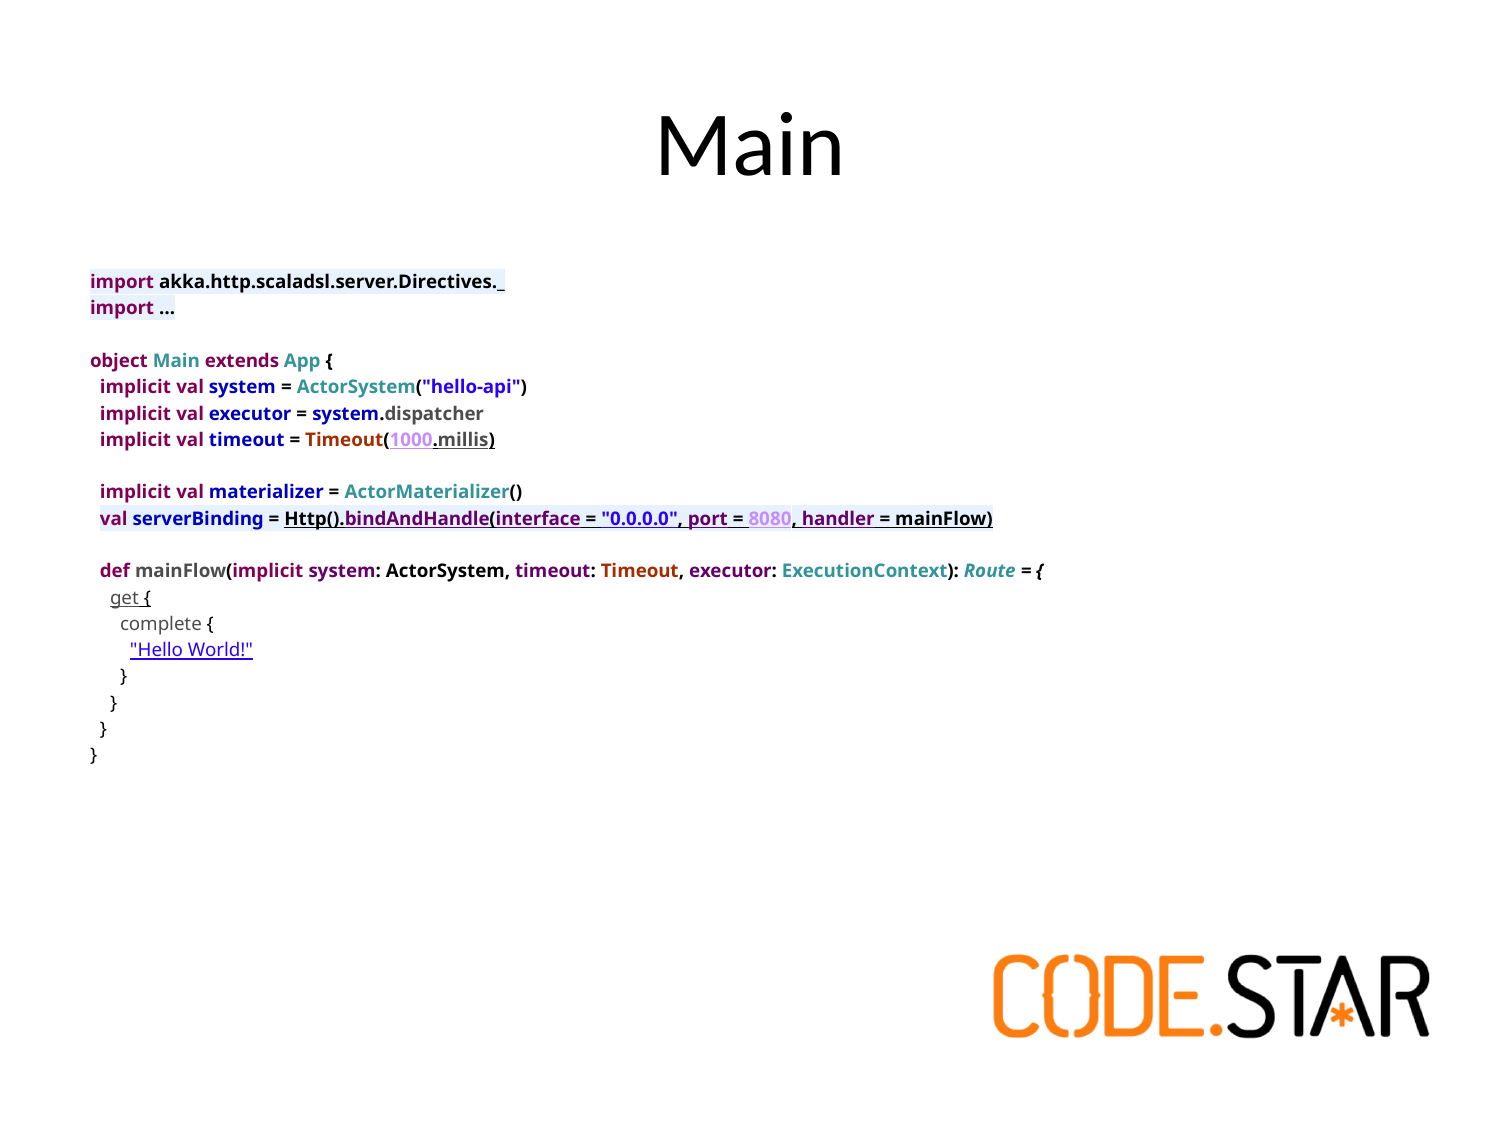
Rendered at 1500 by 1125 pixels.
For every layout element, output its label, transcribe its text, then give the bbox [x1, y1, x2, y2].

list import akka.http.scaladsl.server.Directives._ import … object Main extends App { implicit val system = ActorSystem("hello-api") implicit val executor = system.dispatcher implicit val timeout = Timeout(1000.millis) implicit val materializer = ActorMaterializer() val serverBinding = Http().bindAndHandle(interface = "0.0.0.0", port = 8080, handler = mainFlow) def mainFlow(implicit system: ActorSystem, timeout: Timeout, executor: ExecutionContext): Route = { get { complete { "Hello World!" } } } } [75, 262, 1425, 1005]
picture [987, 950, 1435, 1043]
title Main [75, 45, 1425, 233]
